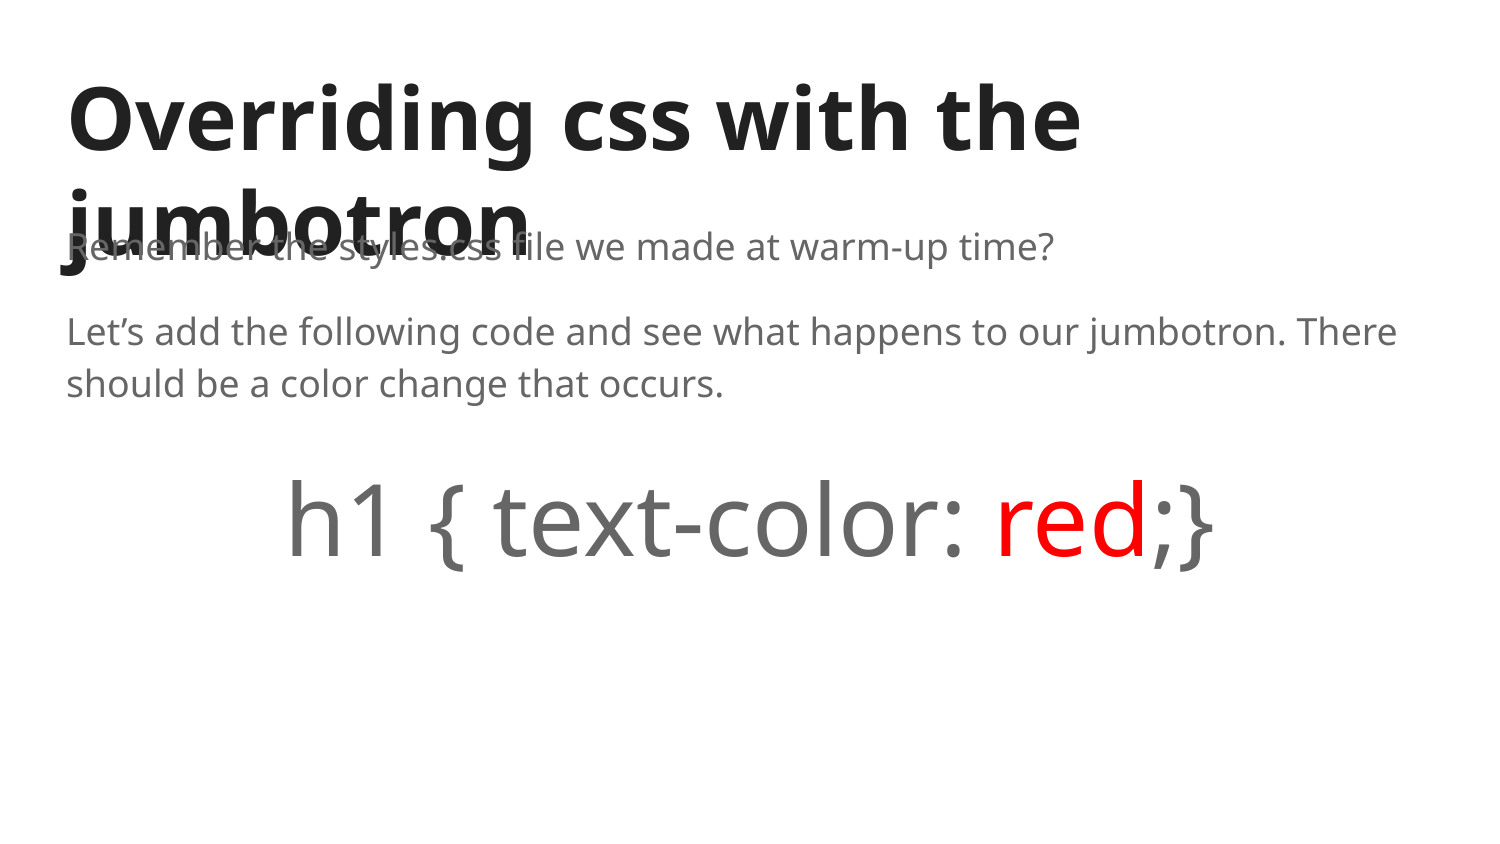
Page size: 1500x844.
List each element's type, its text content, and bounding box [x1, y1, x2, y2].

title Overriding css with the jumbotron [51, 48, 1449, 180]
list Remember the styles.css file we made at warm-up time? Let’s add the following code and see what happens to our jumbotron. There should be a color change that occurs. h1 { text-color: red;} [51, 201, 1449, 789]
